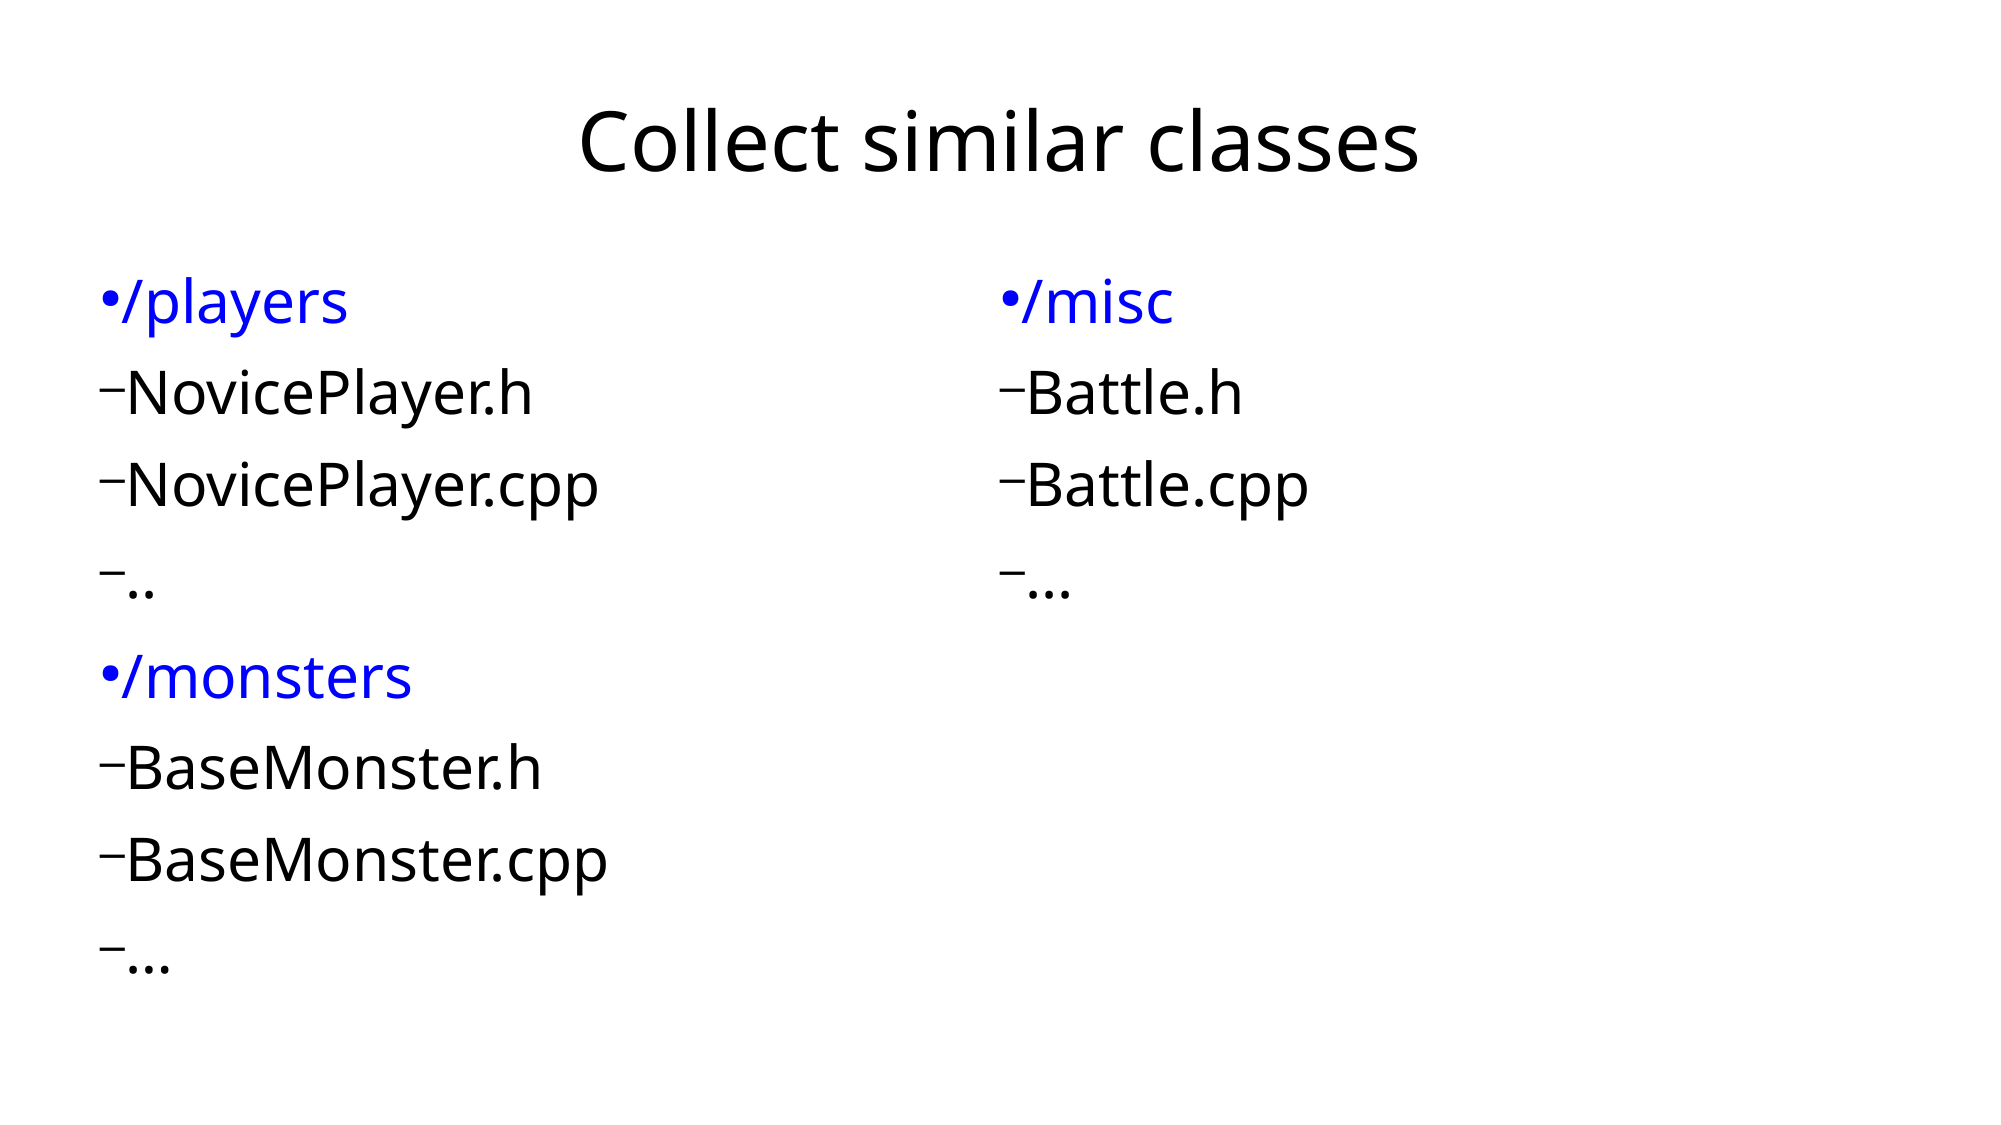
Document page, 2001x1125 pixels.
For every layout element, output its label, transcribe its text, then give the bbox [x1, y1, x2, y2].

title Collect similar classes [99, 44, 1901, 233]
list /players NovicePlayer.h NovicePlayer.cpp .. /monsters BaseMonster.h BaseMonster.cpp … /misc Battle.h Battle.cpp ... [99, 263, 1901, 1104]
